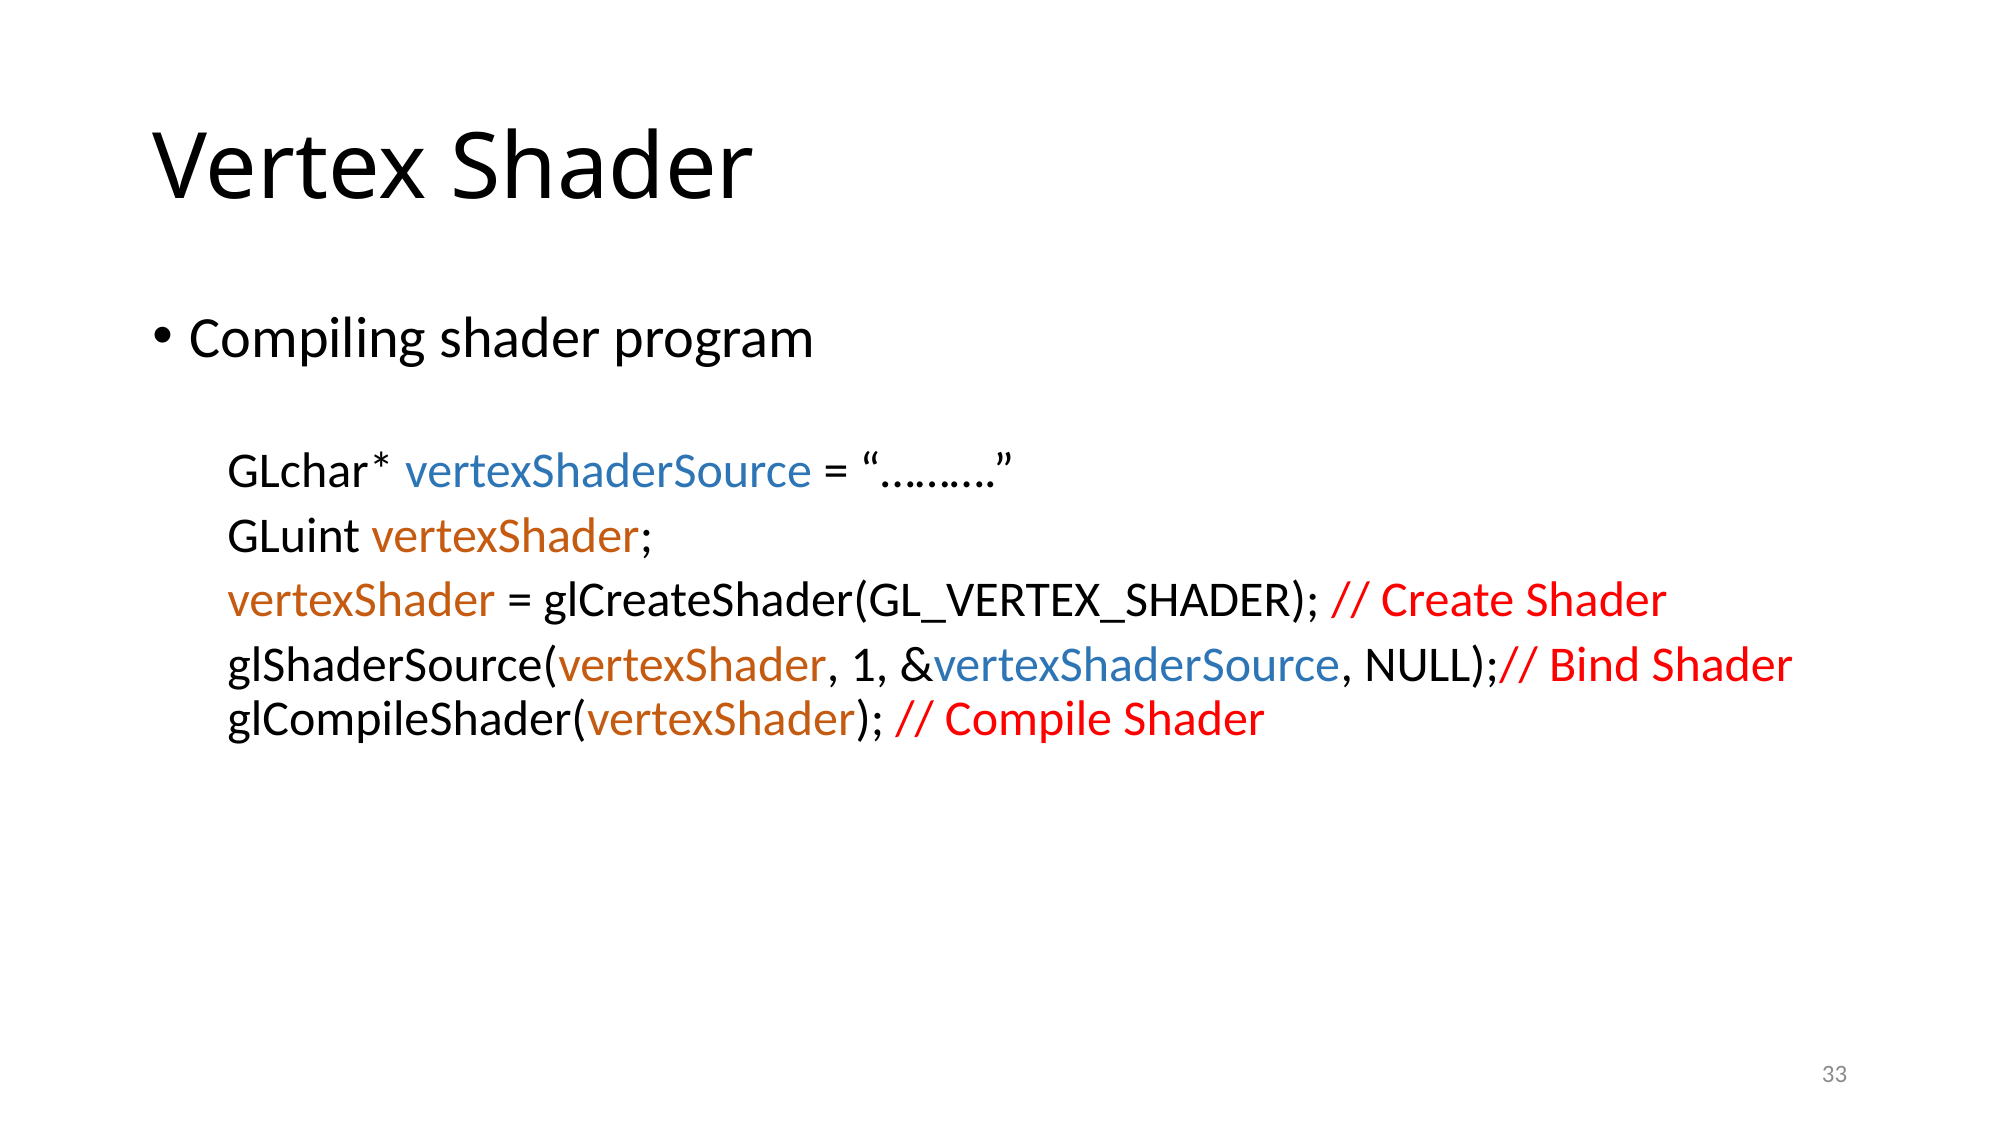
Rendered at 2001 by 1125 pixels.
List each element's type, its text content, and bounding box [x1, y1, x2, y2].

slide_number 33 [1412, 1042, 1863, 1103]
list Compiling shader program GLchar* vertexShaderSource = “……….” GLuint vertexShader; vertexShader = glCreateShader(GL_VERTEX_SHADER); // Create Shader glShaderSource(vertexShader, 1, &vertexShaderSource, NULL);// Bind Shader glCompileShader(vertexShader); // Compile Shader [137, 299, 1863, 1014]
title Vertex Shader [137, 59, 1863, 278]
